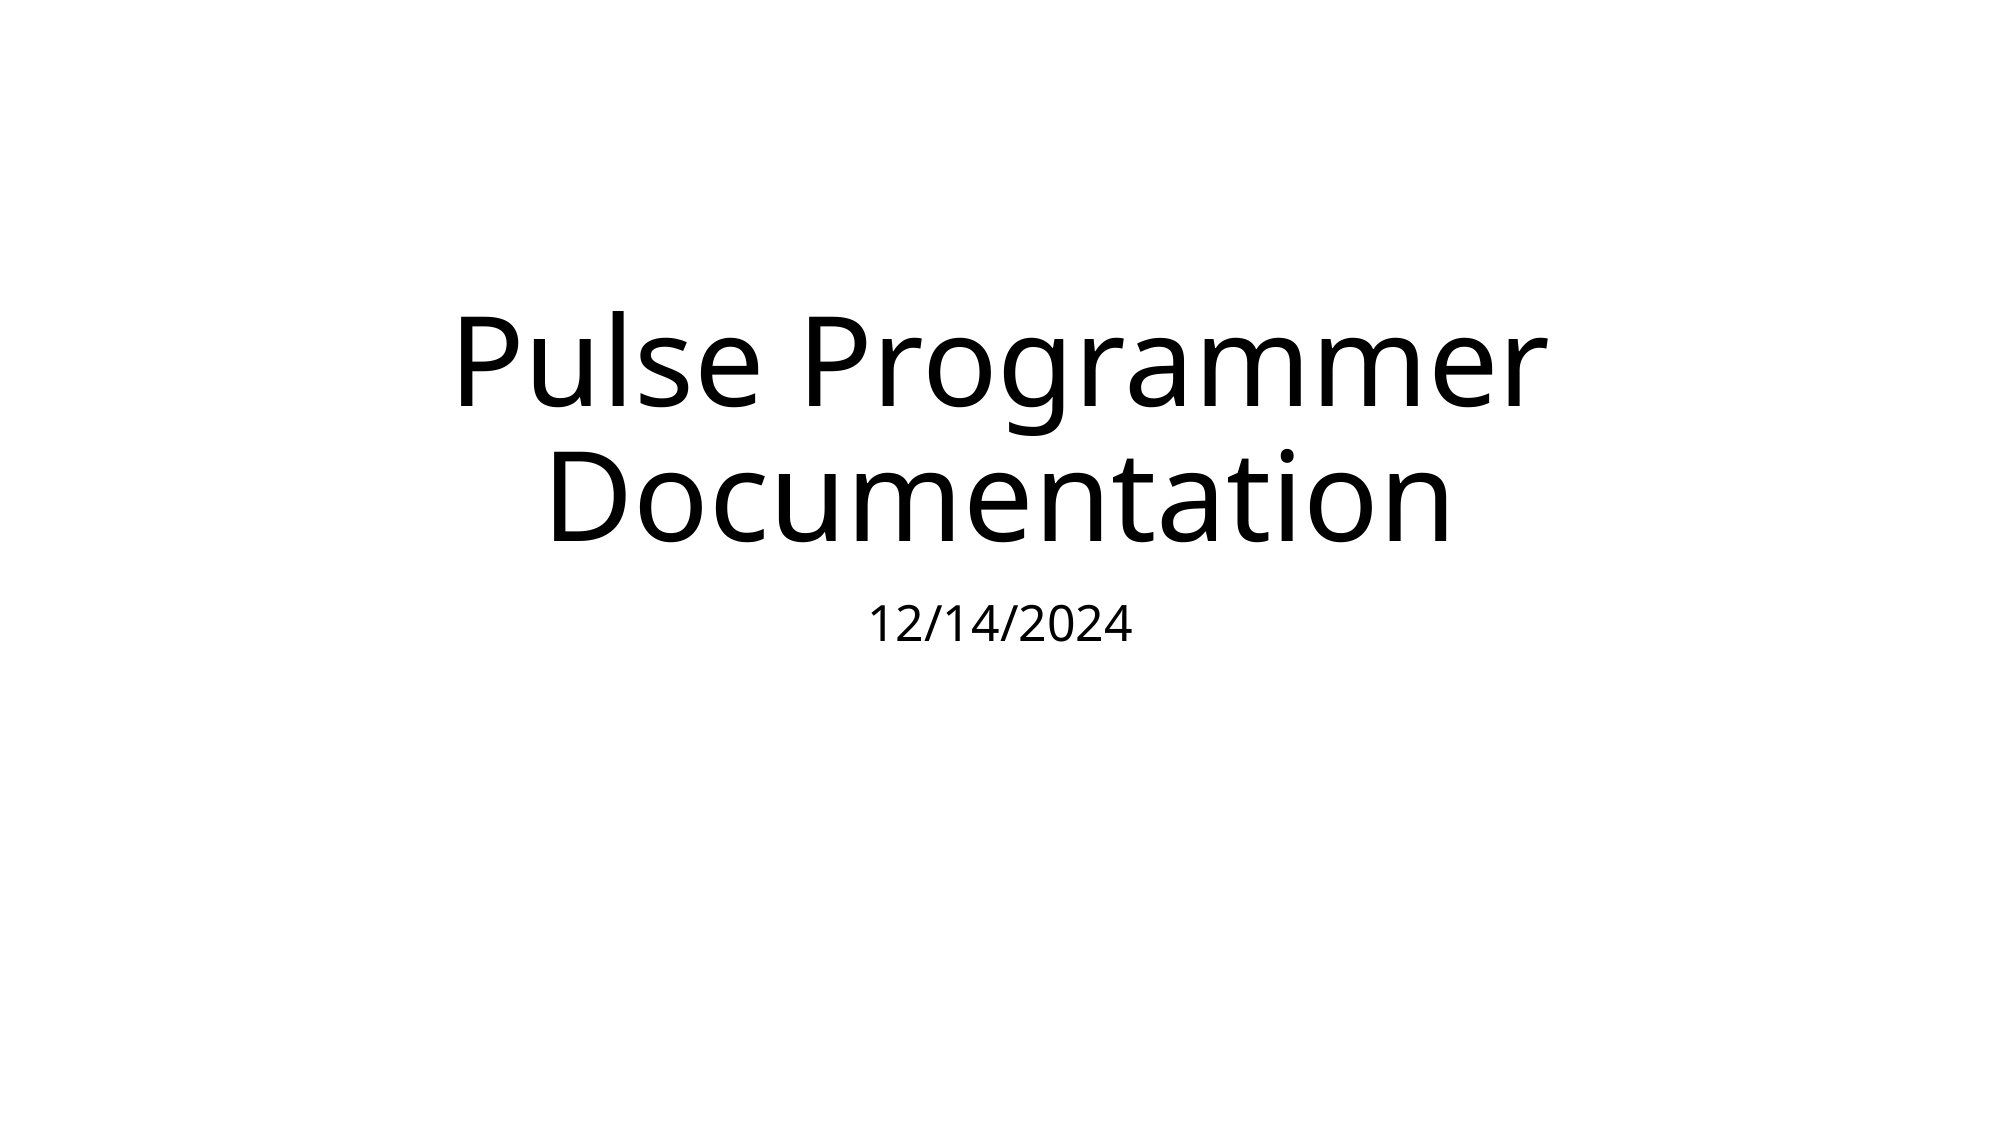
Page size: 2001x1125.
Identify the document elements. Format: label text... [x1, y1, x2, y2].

title Pulse Programmer Documentation [249, 184, 1750, 576]
subtitle 12/14/2024 [249, 590, 1750, 863]
